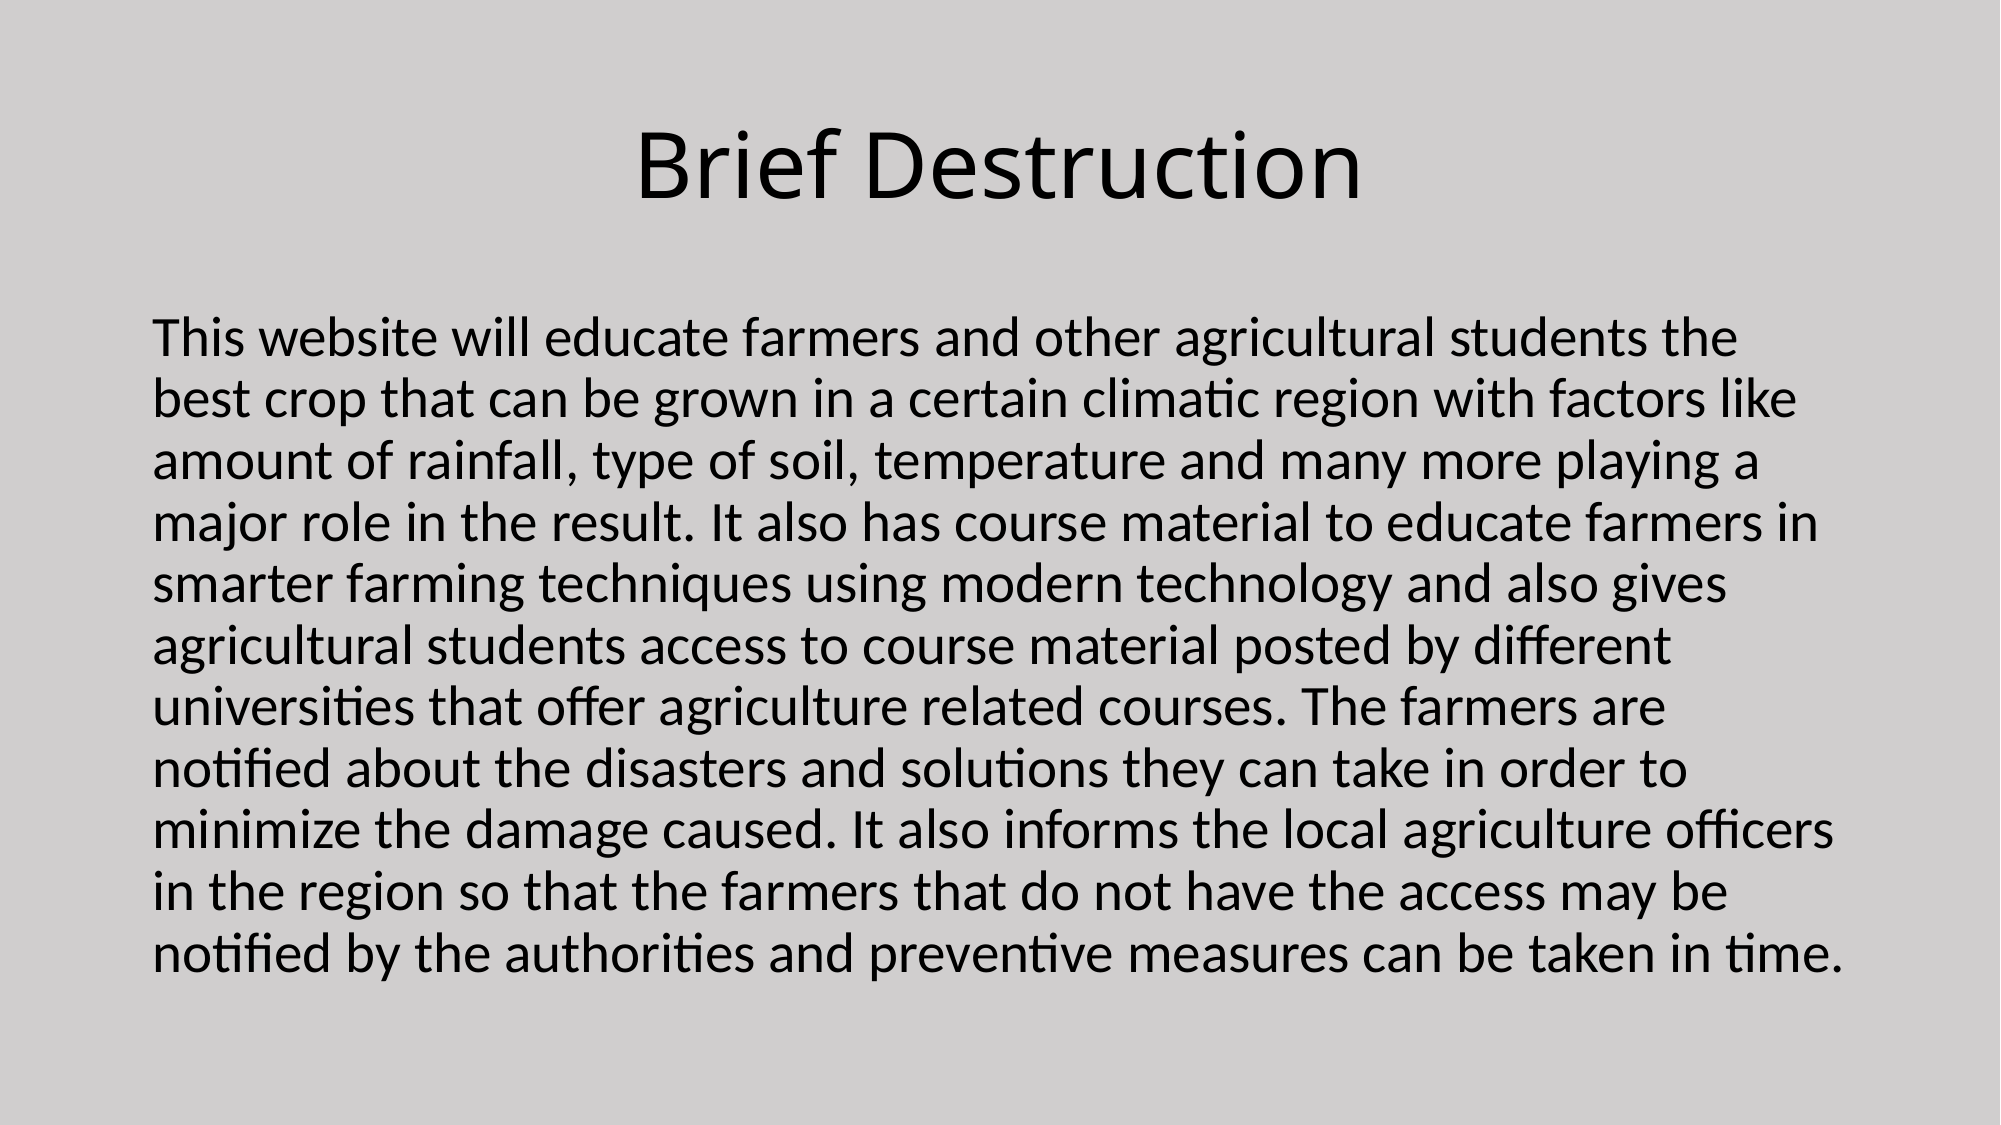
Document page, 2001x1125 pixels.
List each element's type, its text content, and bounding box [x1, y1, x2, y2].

list This website will educate farmers and other agricultural students the best crop that can be grown in a certain climatic region with factors like amount of rainfall, type of soil, temperature and many more playing a major role in the result. It also has course material to educate farmers in smarter farming techniques using modern technology and also gives agricultural students access to course material posted by different universities that offer agriculture related courses. The farmers are notified about the disasters and solutions they can take in order to minimize the damage caused. It also informs the local agriculture officers in the region so that the farmers that do not have the access may be notified by the authorities and preventive measures can be taken in time. [137, 299, 1863, 1014]
title Brief Destruction [137, 59, 1863, 278]
